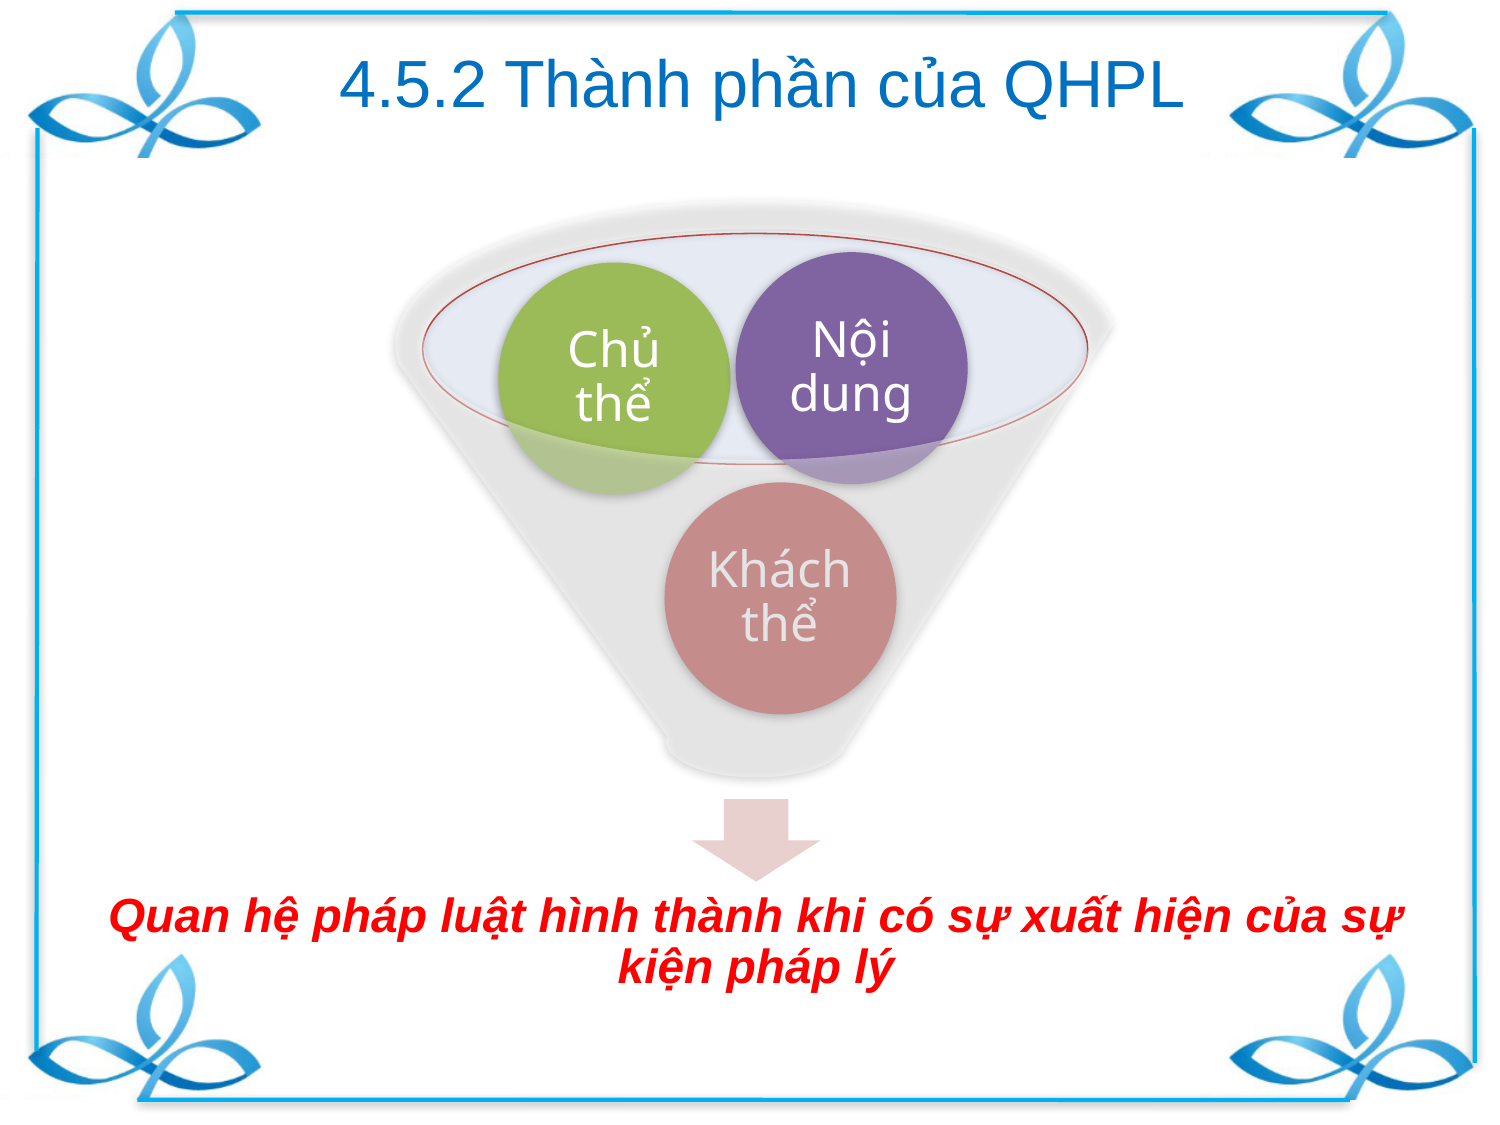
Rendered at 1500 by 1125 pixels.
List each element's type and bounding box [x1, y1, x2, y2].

text_box [62, 199, 1451, 1026]
text_box [0, 0, 1488, 1101]
